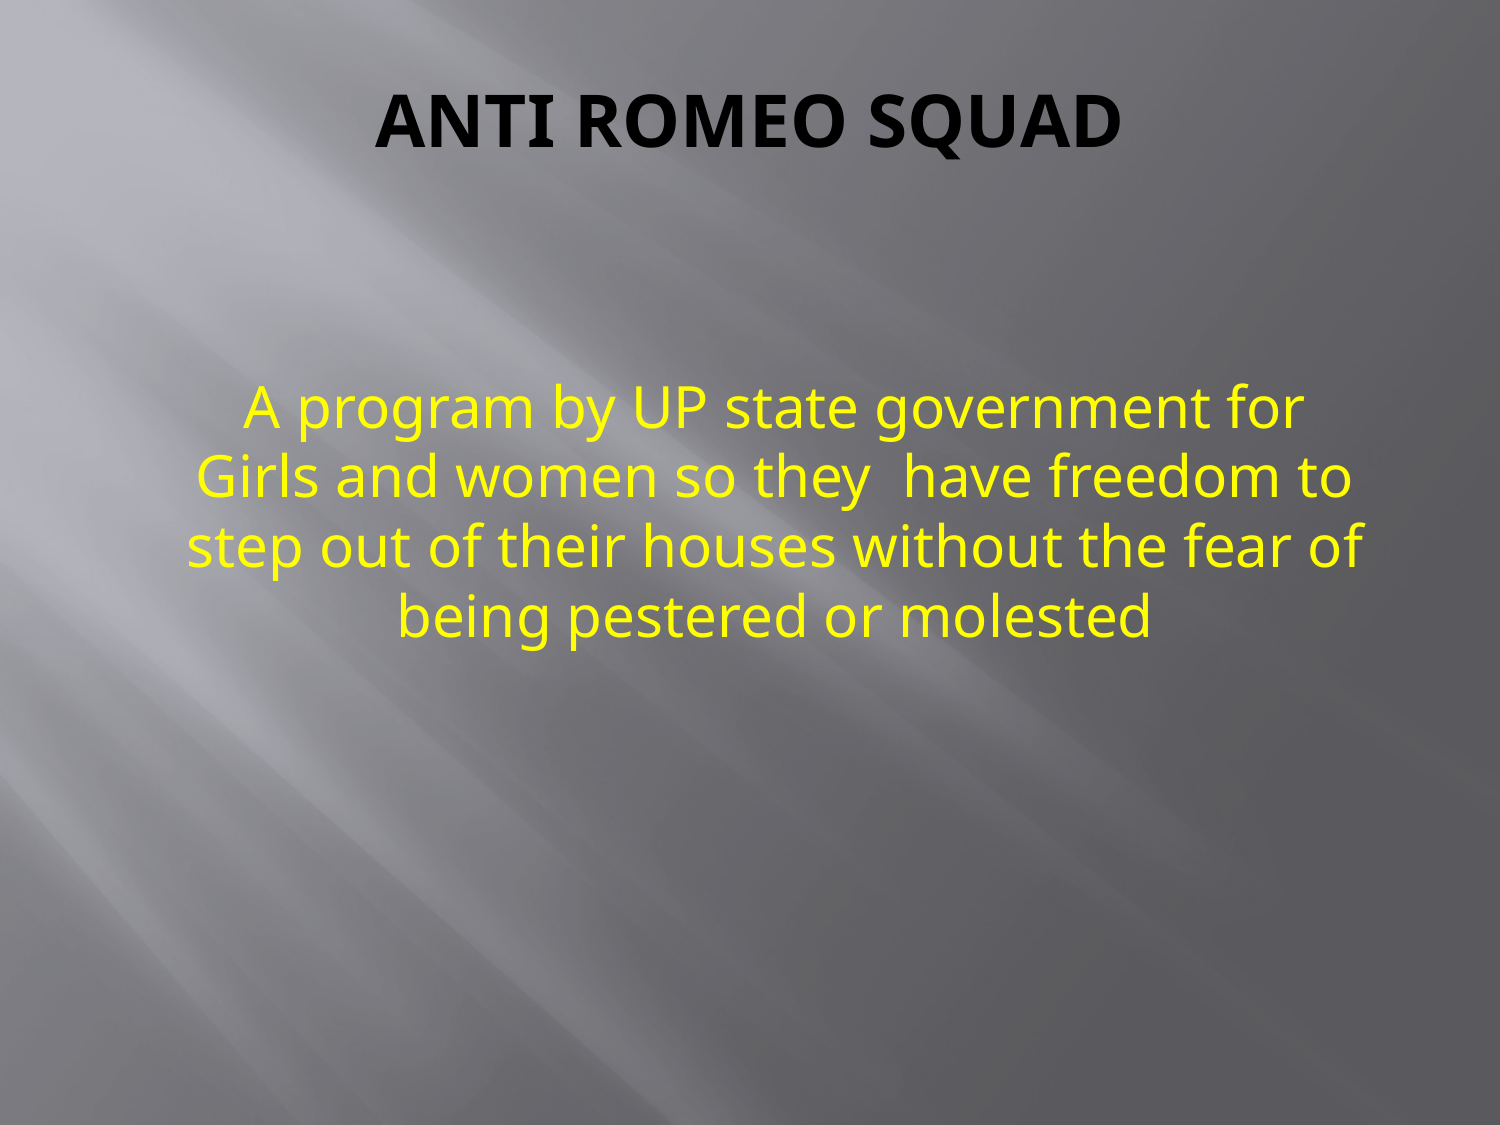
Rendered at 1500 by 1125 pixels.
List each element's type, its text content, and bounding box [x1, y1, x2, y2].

title Anti romeo squad [75, 75, 1425, 163]
subtitle A program by UP state government for Girls and women so they have freedom to step out of their houses without the fear of being pestered or molested [162, 362, 1388, 1125]
